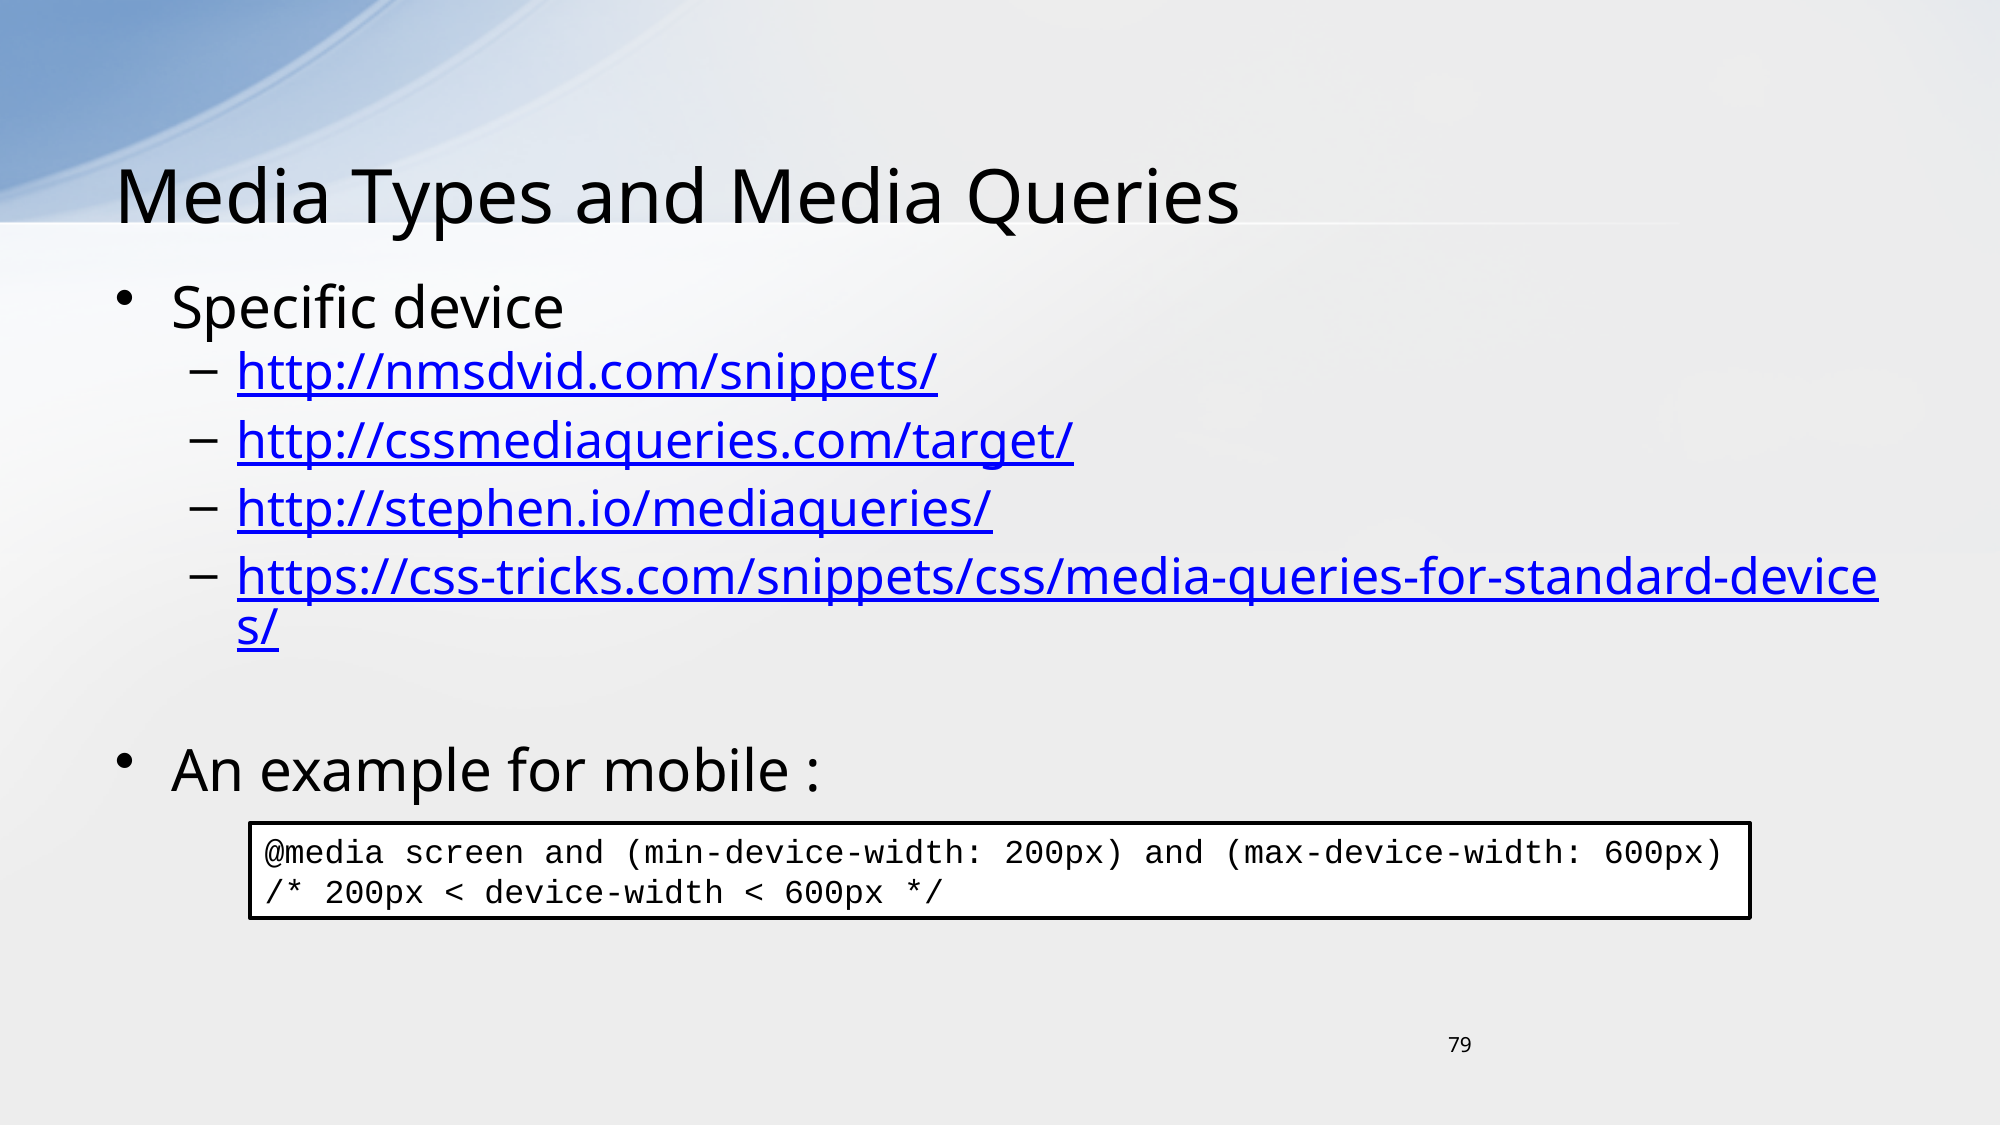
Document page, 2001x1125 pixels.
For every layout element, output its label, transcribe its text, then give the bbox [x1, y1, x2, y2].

title Media Types and Media Queries [99, 58, 1900, 247]
picture [0, 0, 2000, 1125]
list Specific device http://nmsdvid.com/snippets/ http://cssmediaqueries.com/target/ http://stephen.io/mediaqueries/ https://css-tricks.com/snippets/css/media-queries-for-standard-devices/ An example for mobile : [99, 262, 1900, 1005]
slide_number 79 [1433, 1024, 1900, 1103]
text_box @media screen and (min-device-width: 200px) and (max-device-width: 600px) /* 200px < device-width < 600px */ [248, 821, 1752, 920]
